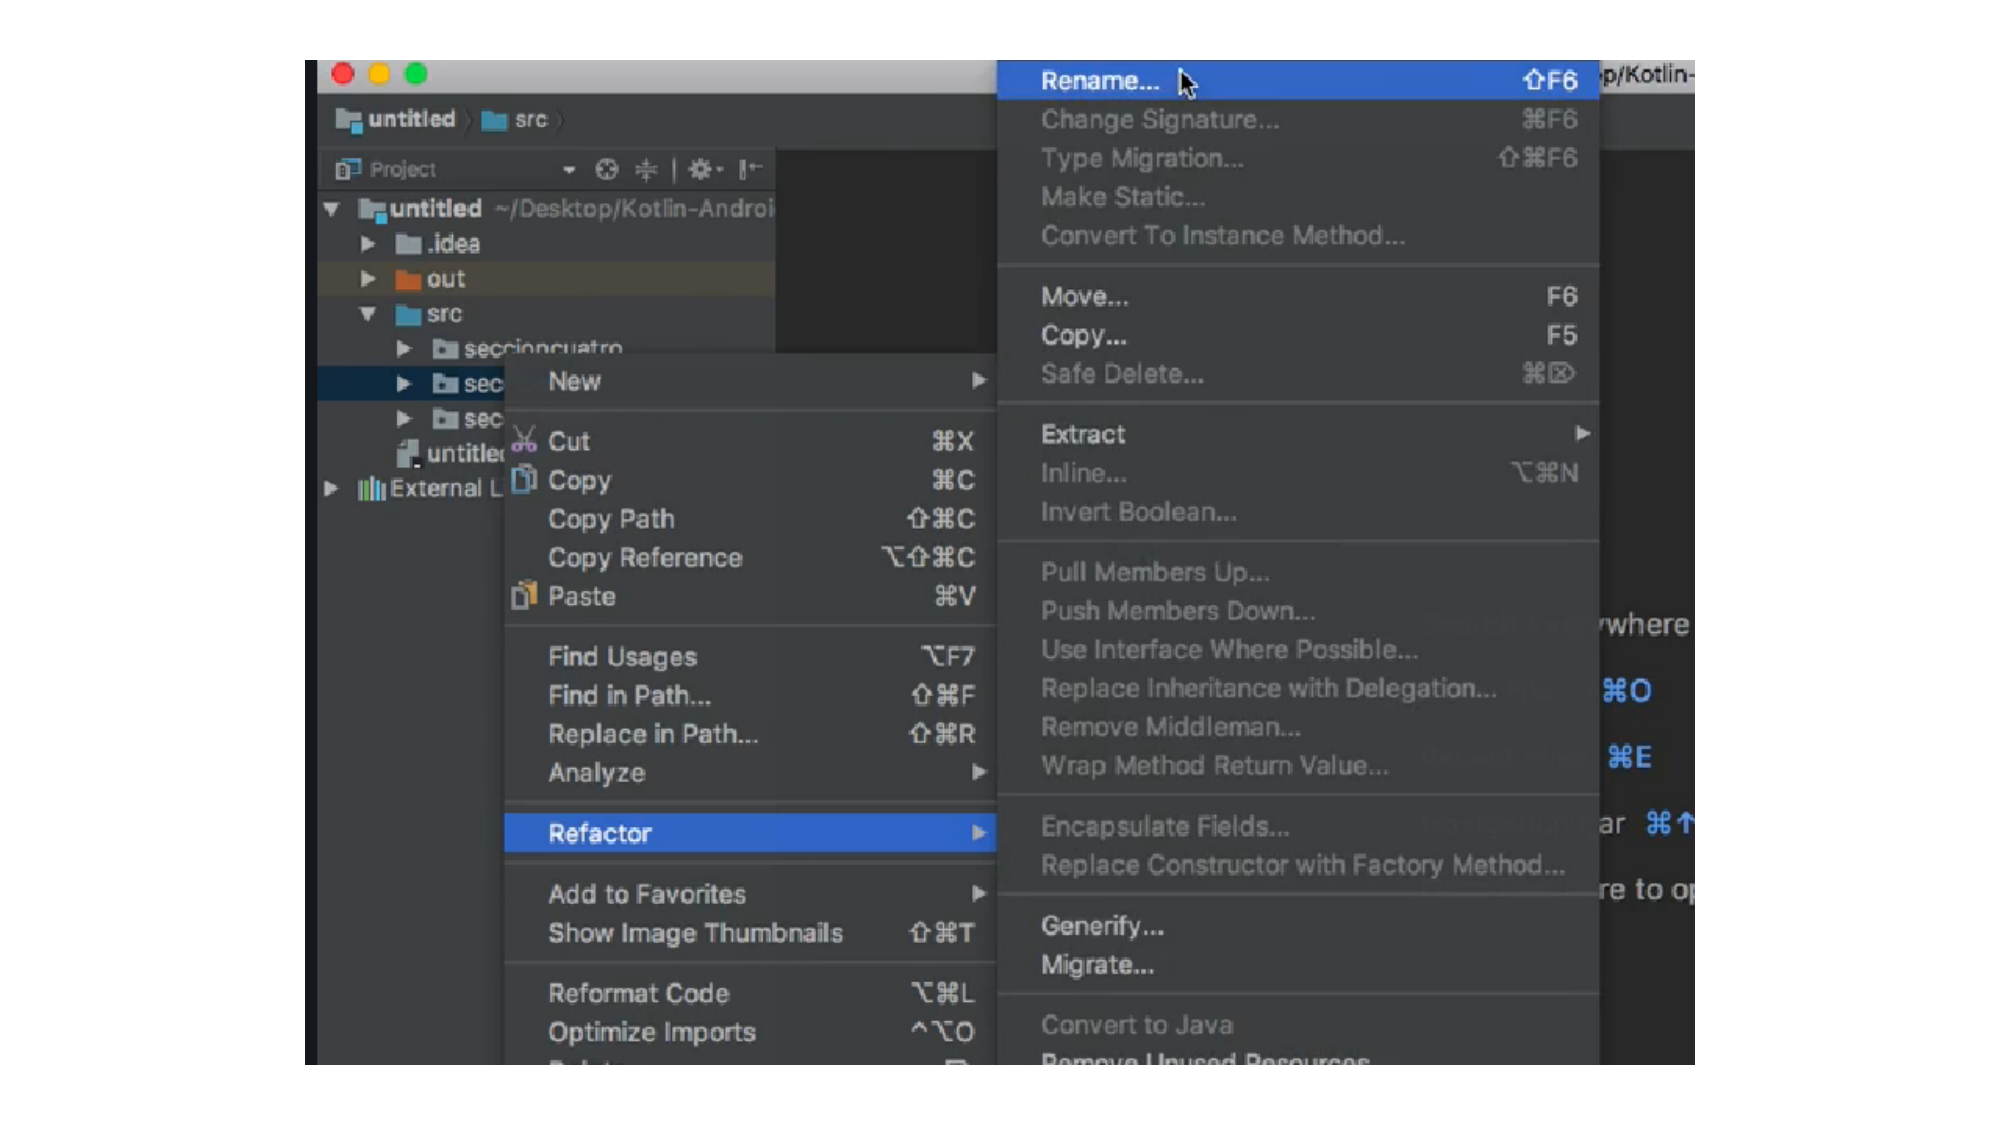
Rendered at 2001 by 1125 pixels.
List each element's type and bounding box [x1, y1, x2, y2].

picture [305, 60, 1695, 1065]
